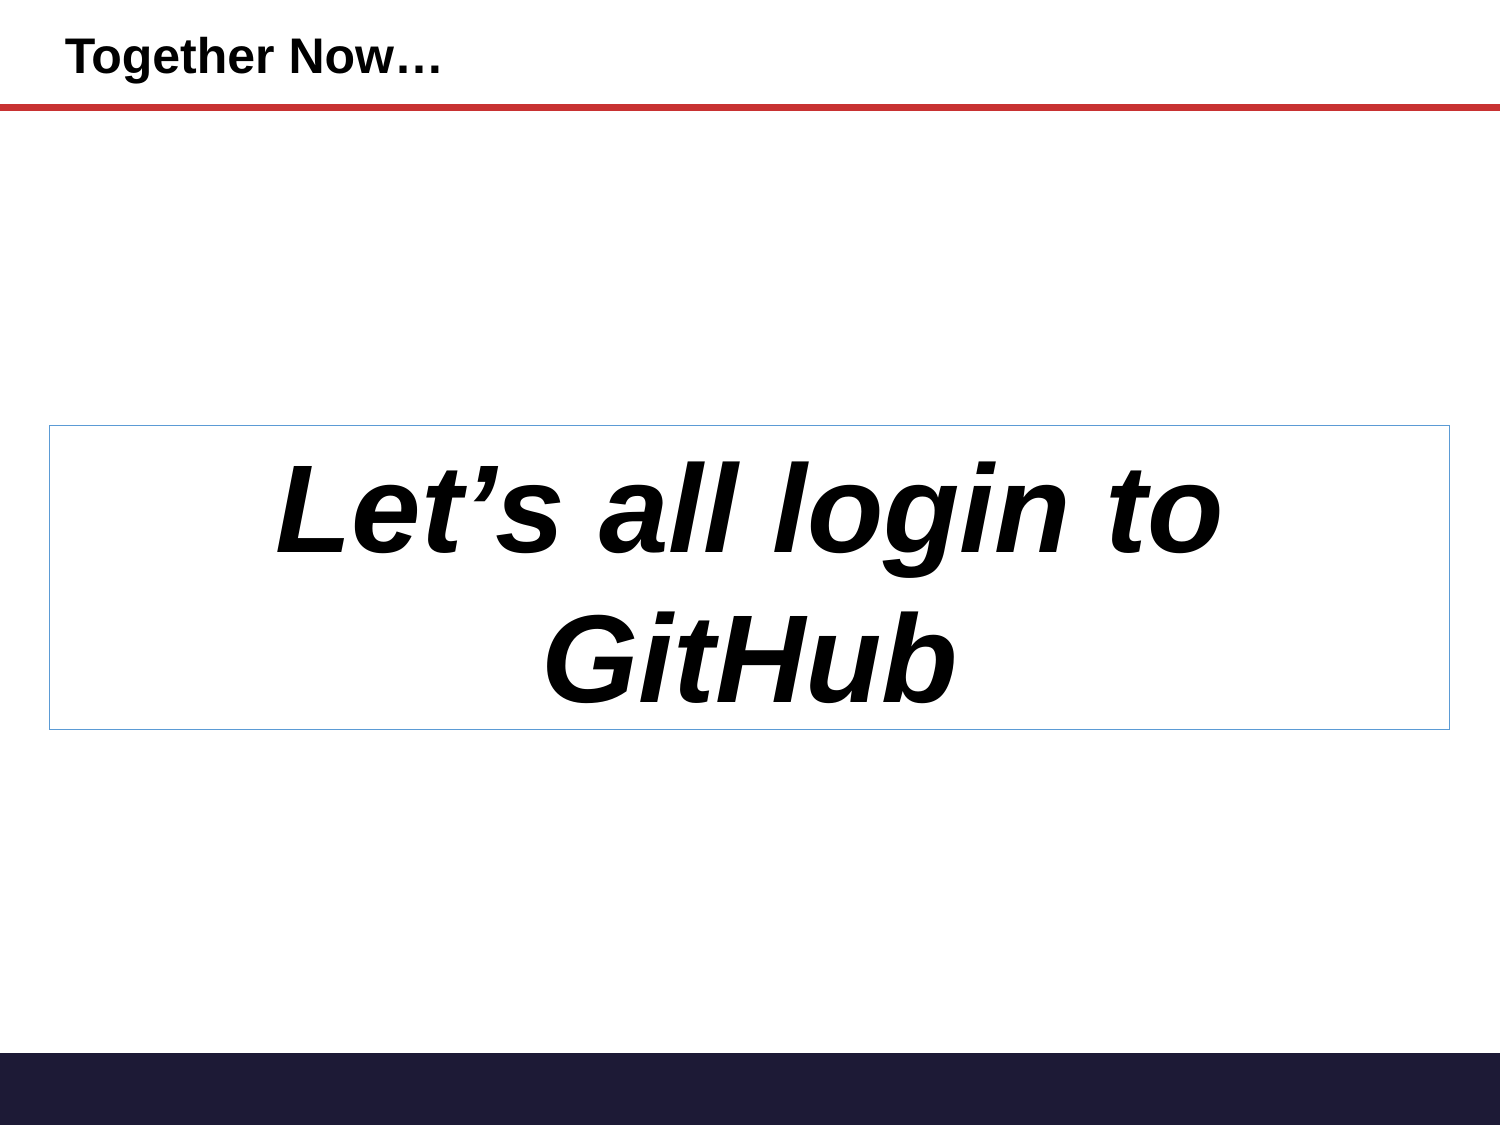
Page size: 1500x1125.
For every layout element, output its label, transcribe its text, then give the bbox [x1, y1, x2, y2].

text_box Let’s all login to GitHub [49, 425, 1450, 730]
text_box Together Now… [50, 0, 948, 108]
